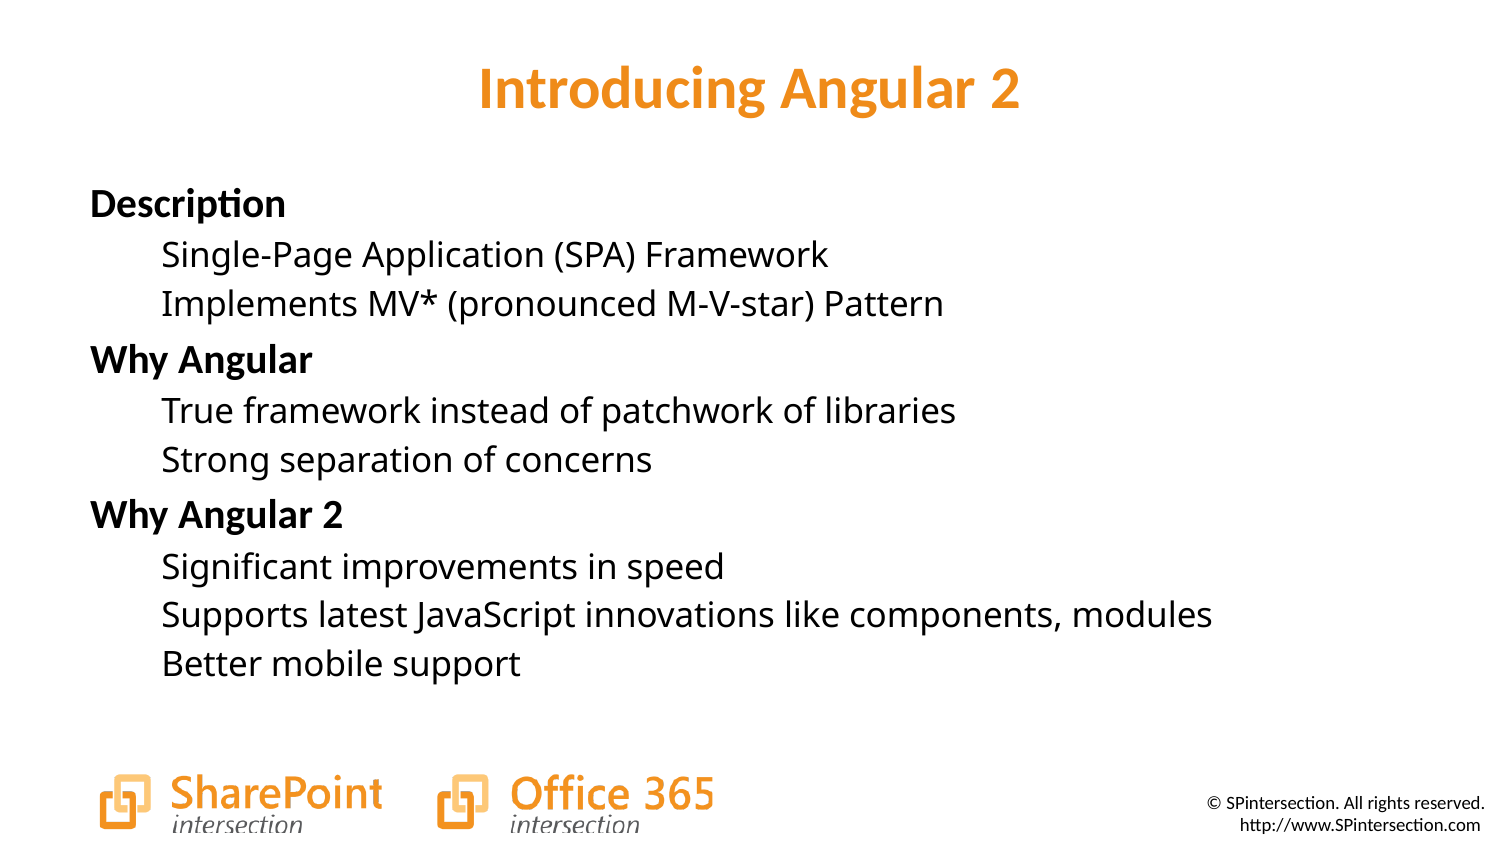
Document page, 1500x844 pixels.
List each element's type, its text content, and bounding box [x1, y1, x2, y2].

list Description Single-Page Application (SPA) Framework Implements MV* (pronounced M-V-star) Pattern Why Angular True framework instead of patchwork of libraries Strong separation of concerns Why Angular 2 Significant improvements in speed Supports latest JavaScript innovations like components, modules Better mobile support [74, 168, 1426, 694]
title Introducing Angular 2 [74, 37, 1426, 132]
